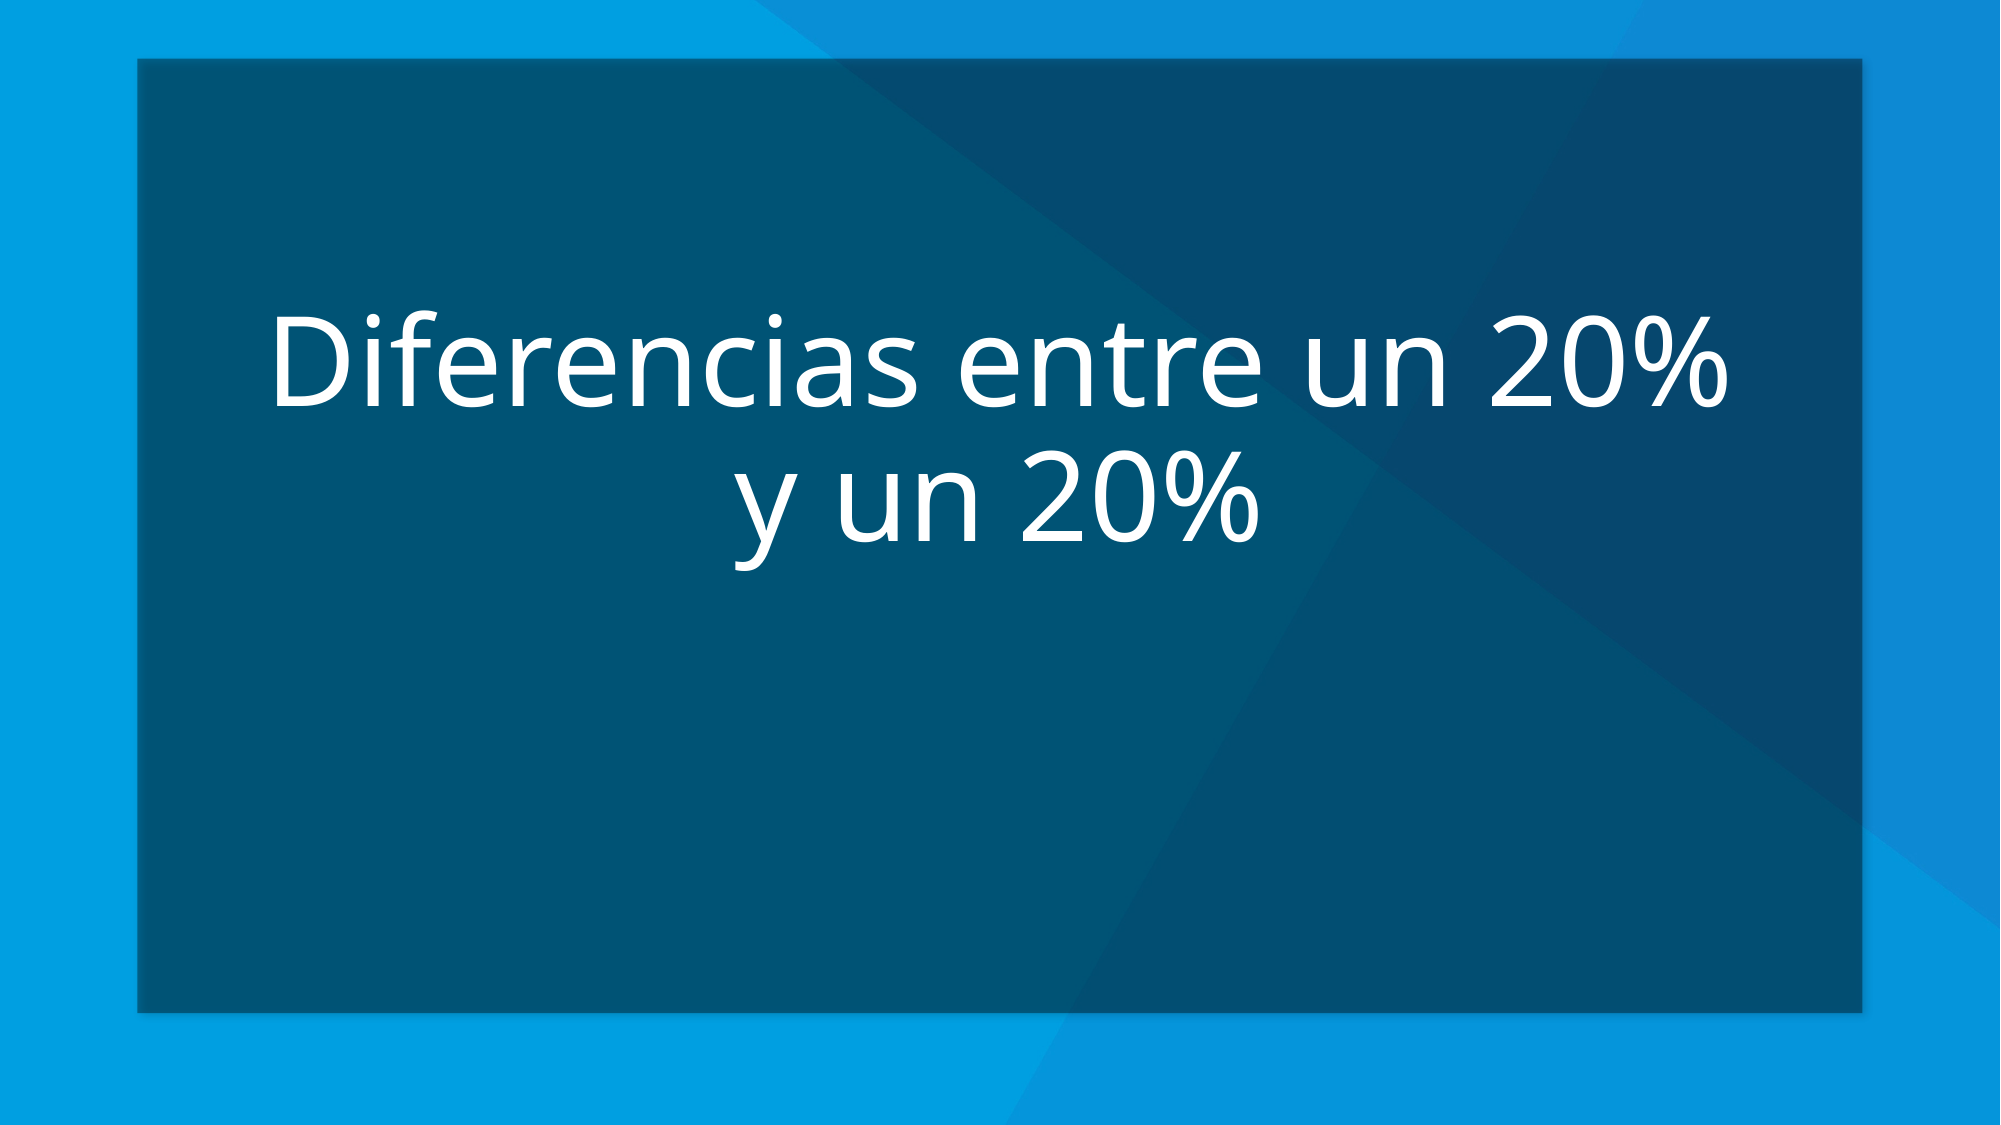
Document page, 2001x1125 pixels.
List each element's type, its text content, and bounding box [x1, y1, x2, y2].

picture [863, 0, 2000, 927]
title Diferencias entre un 20% y un 20% [249, 184, 1750, 576]
